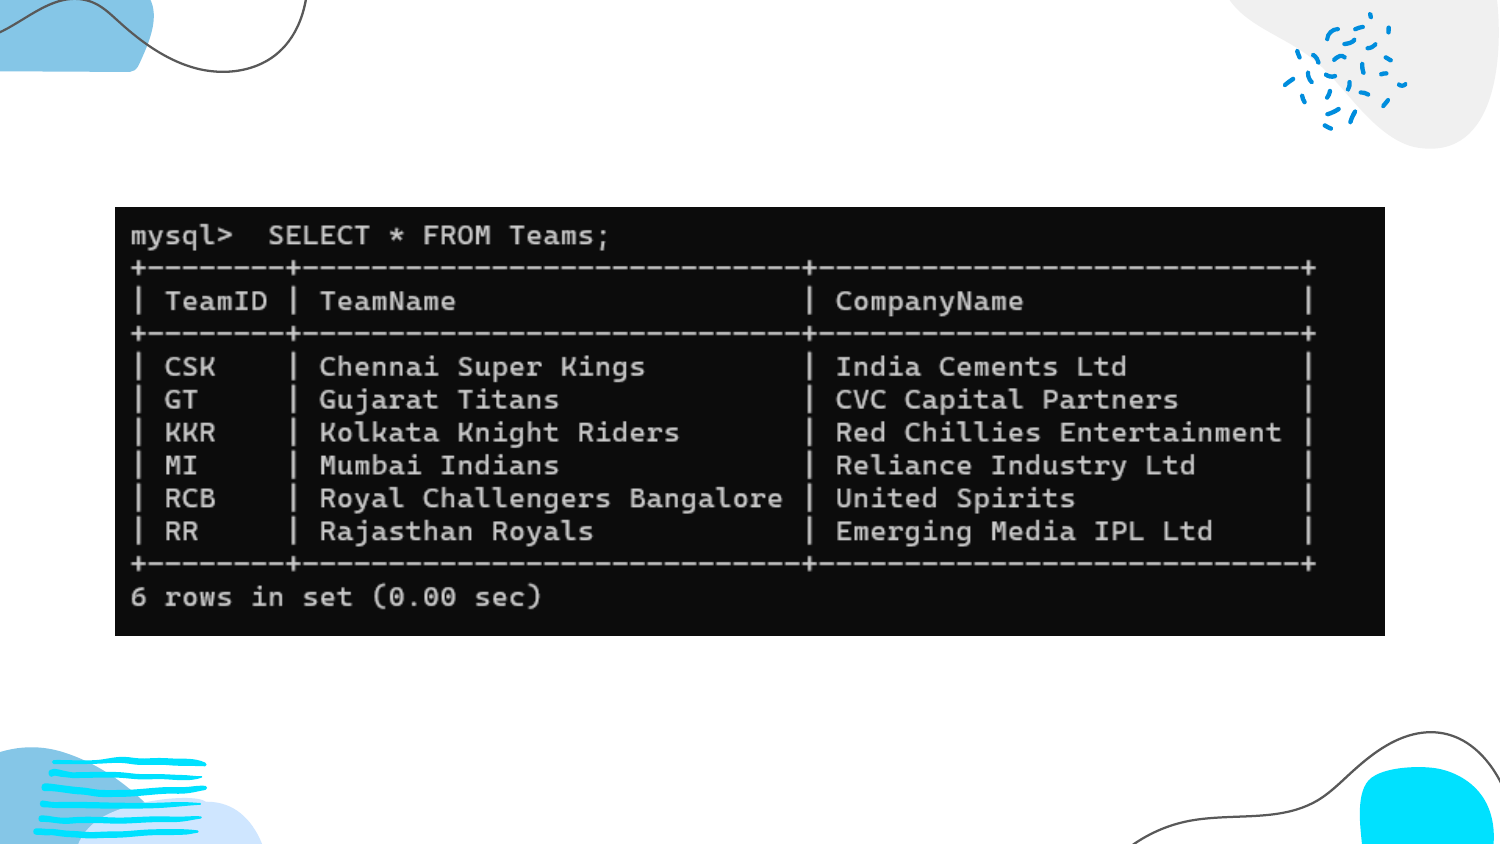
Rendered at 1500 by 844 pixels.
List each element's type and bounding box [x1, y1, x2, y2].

picture [115, 207, 1385, 637]
